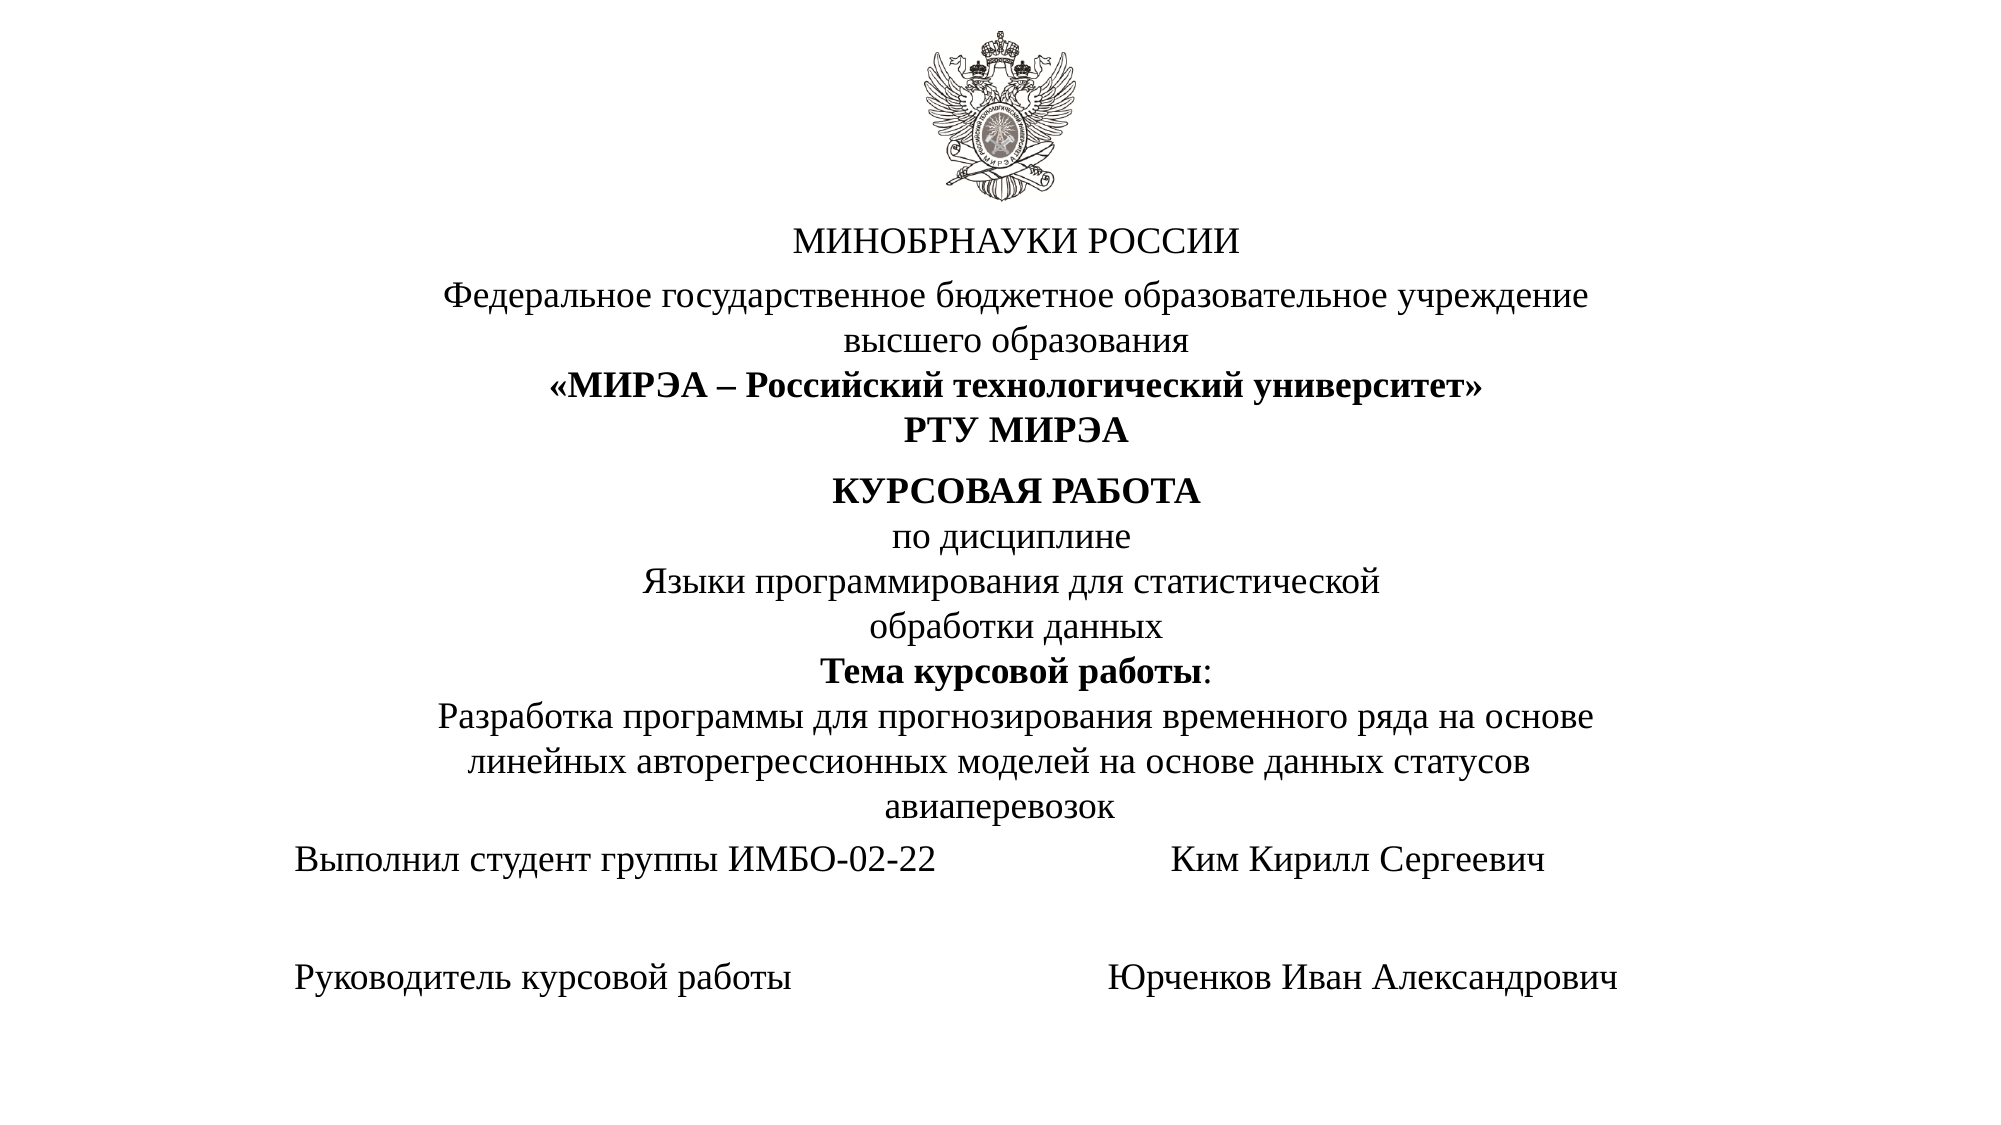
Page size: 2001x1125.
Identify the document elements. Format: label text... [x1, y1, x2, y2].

text_box КУРСОВАЯ РАБОТА по дисциплине Языки программирования для статистической обработки данных Тема курсовой работы: Разработка программы для прогнозирования временного ряда на основе линейных авторегрессионных моделей на основе данных статусов авиаперевозок [342, 458, 1657, 834]
table_header Выполнил студент группы ИМБО-02-22 [283, 838, 1000, 937]
text_box Федеральное государственное бюджетное образовательное учреждение высшего образования «МИРЭА – Российский технологический университет» РТУ МИРЭА [324, 262, 1675, 458]
picture [924, 31, 1076, 202]
text_box МИНОБРНАУКИ РОССИИ [698, 208, 1302, 262]
table_header Ким Кирилл Сергеевич [1000, 838, 1716, 937]
table_header Юрченков Иван Александрович [1000, 956, 1716, 1053]
table_header Руководитель курсовой работы [283, 956, 1000, 1053]
